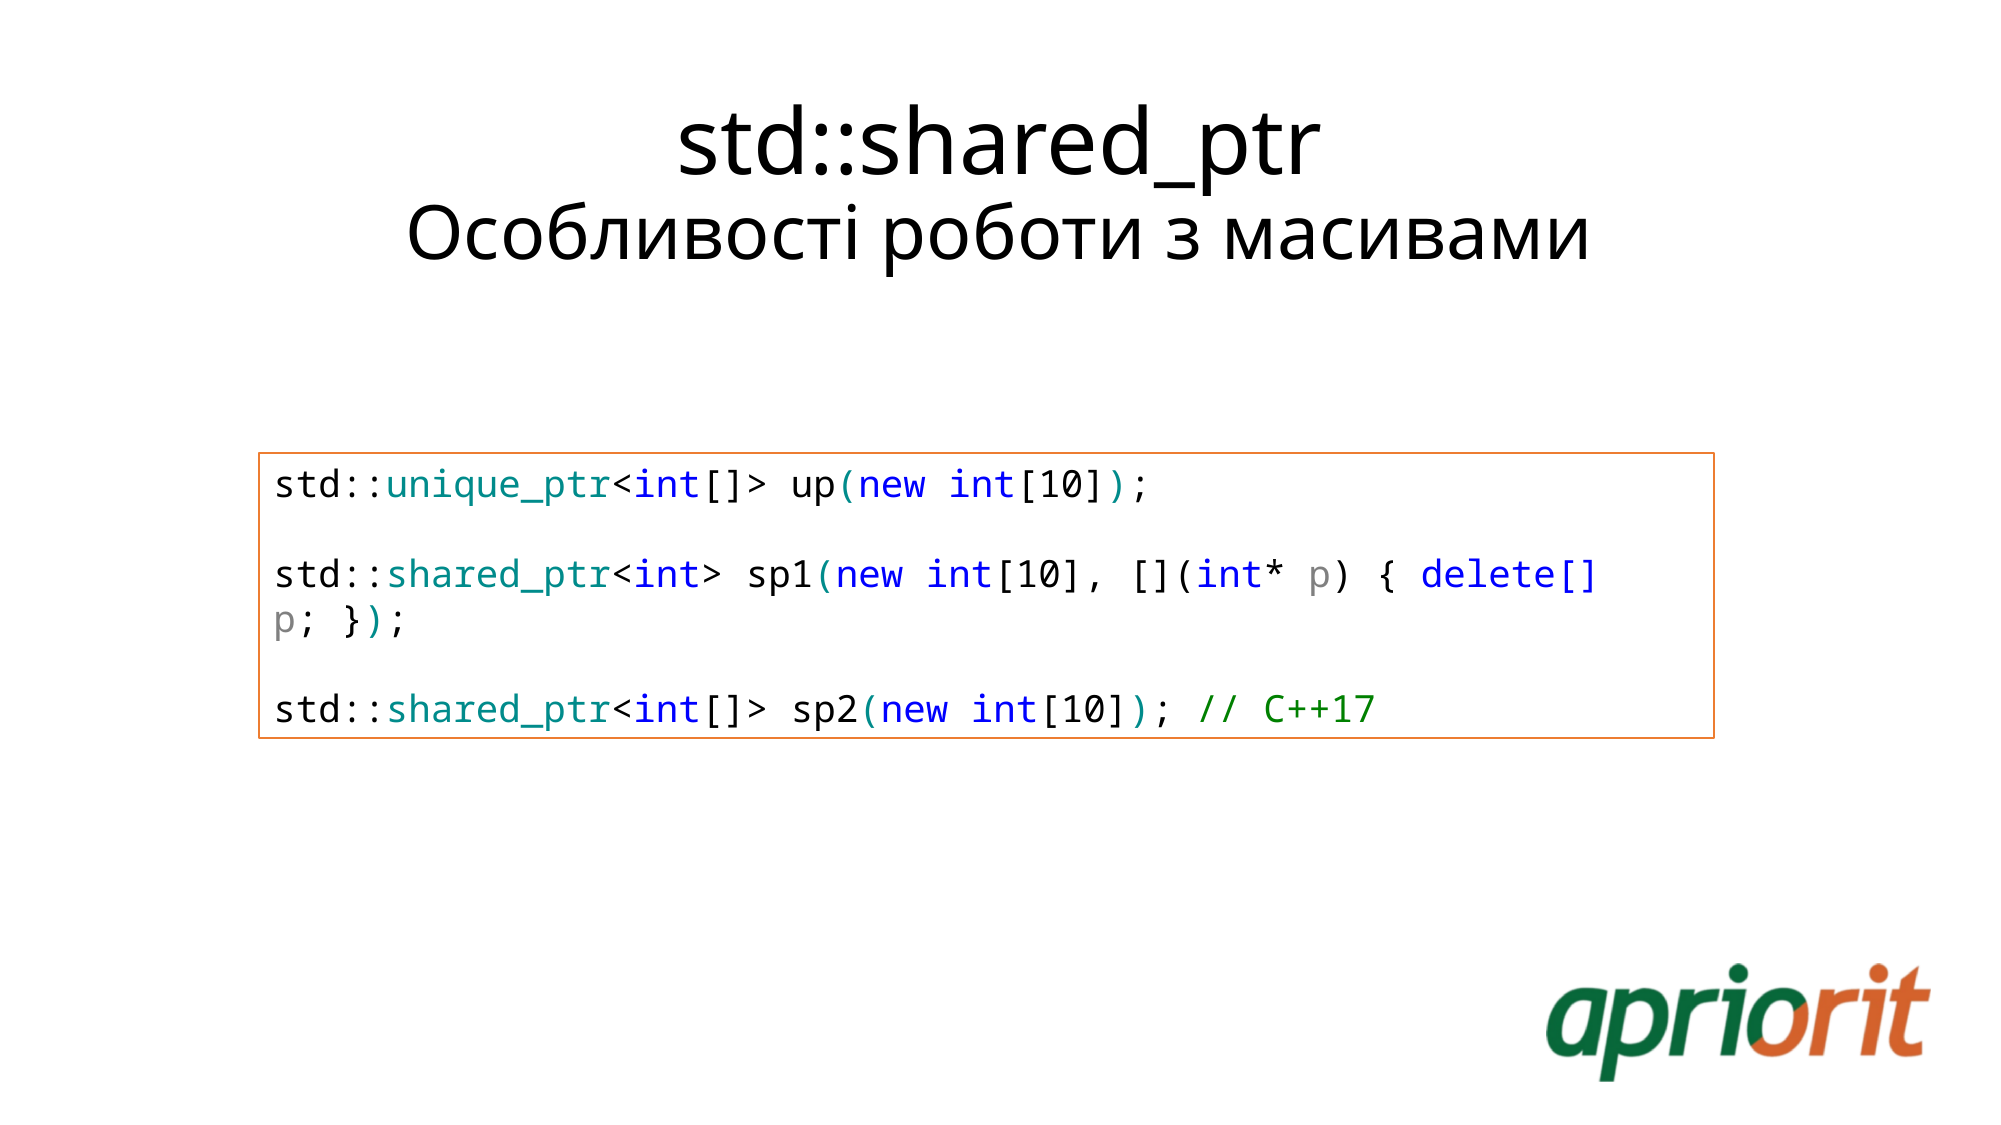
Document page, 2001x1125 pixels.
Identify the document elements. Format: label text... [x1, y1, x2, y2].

title std::shared_ptr Особливості роботи з масивами [228, 70, 1772, 301]
text_box std::unique_ptr<int[]> up(new int[10]); std::shared_ptr<int> sp1(new int[10], [](int* p) { delete[] p; }); std::shared_ptr<int[]> sp2(new int[10]); // C++17 [258, 453, 1715, 738]
picture [1546, 963, 1931, 1082]
